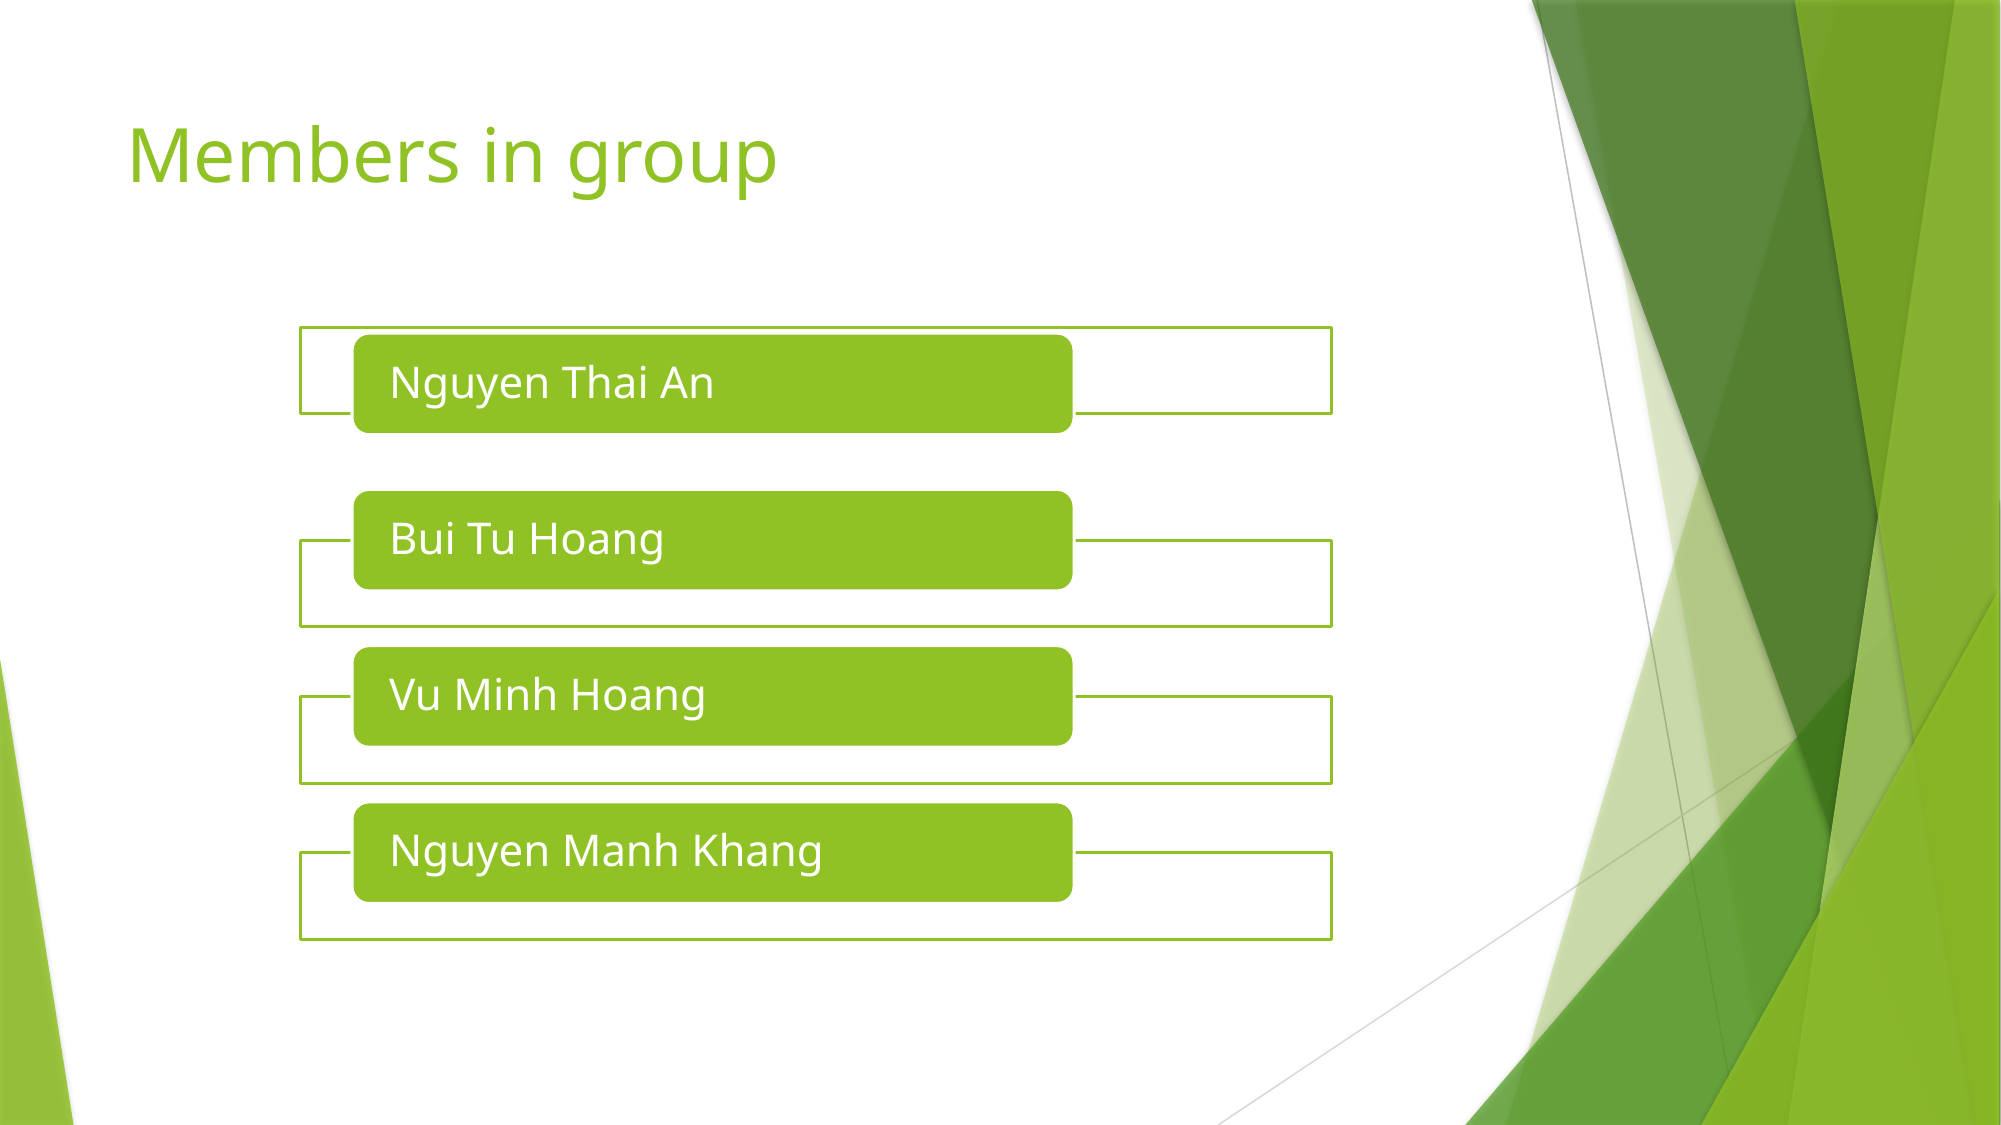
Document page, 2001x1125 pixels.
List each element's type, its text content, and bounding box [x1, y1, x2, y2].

title Members in group [111, 99, 1522, 317]
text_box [299, 326, 1333, 947]
